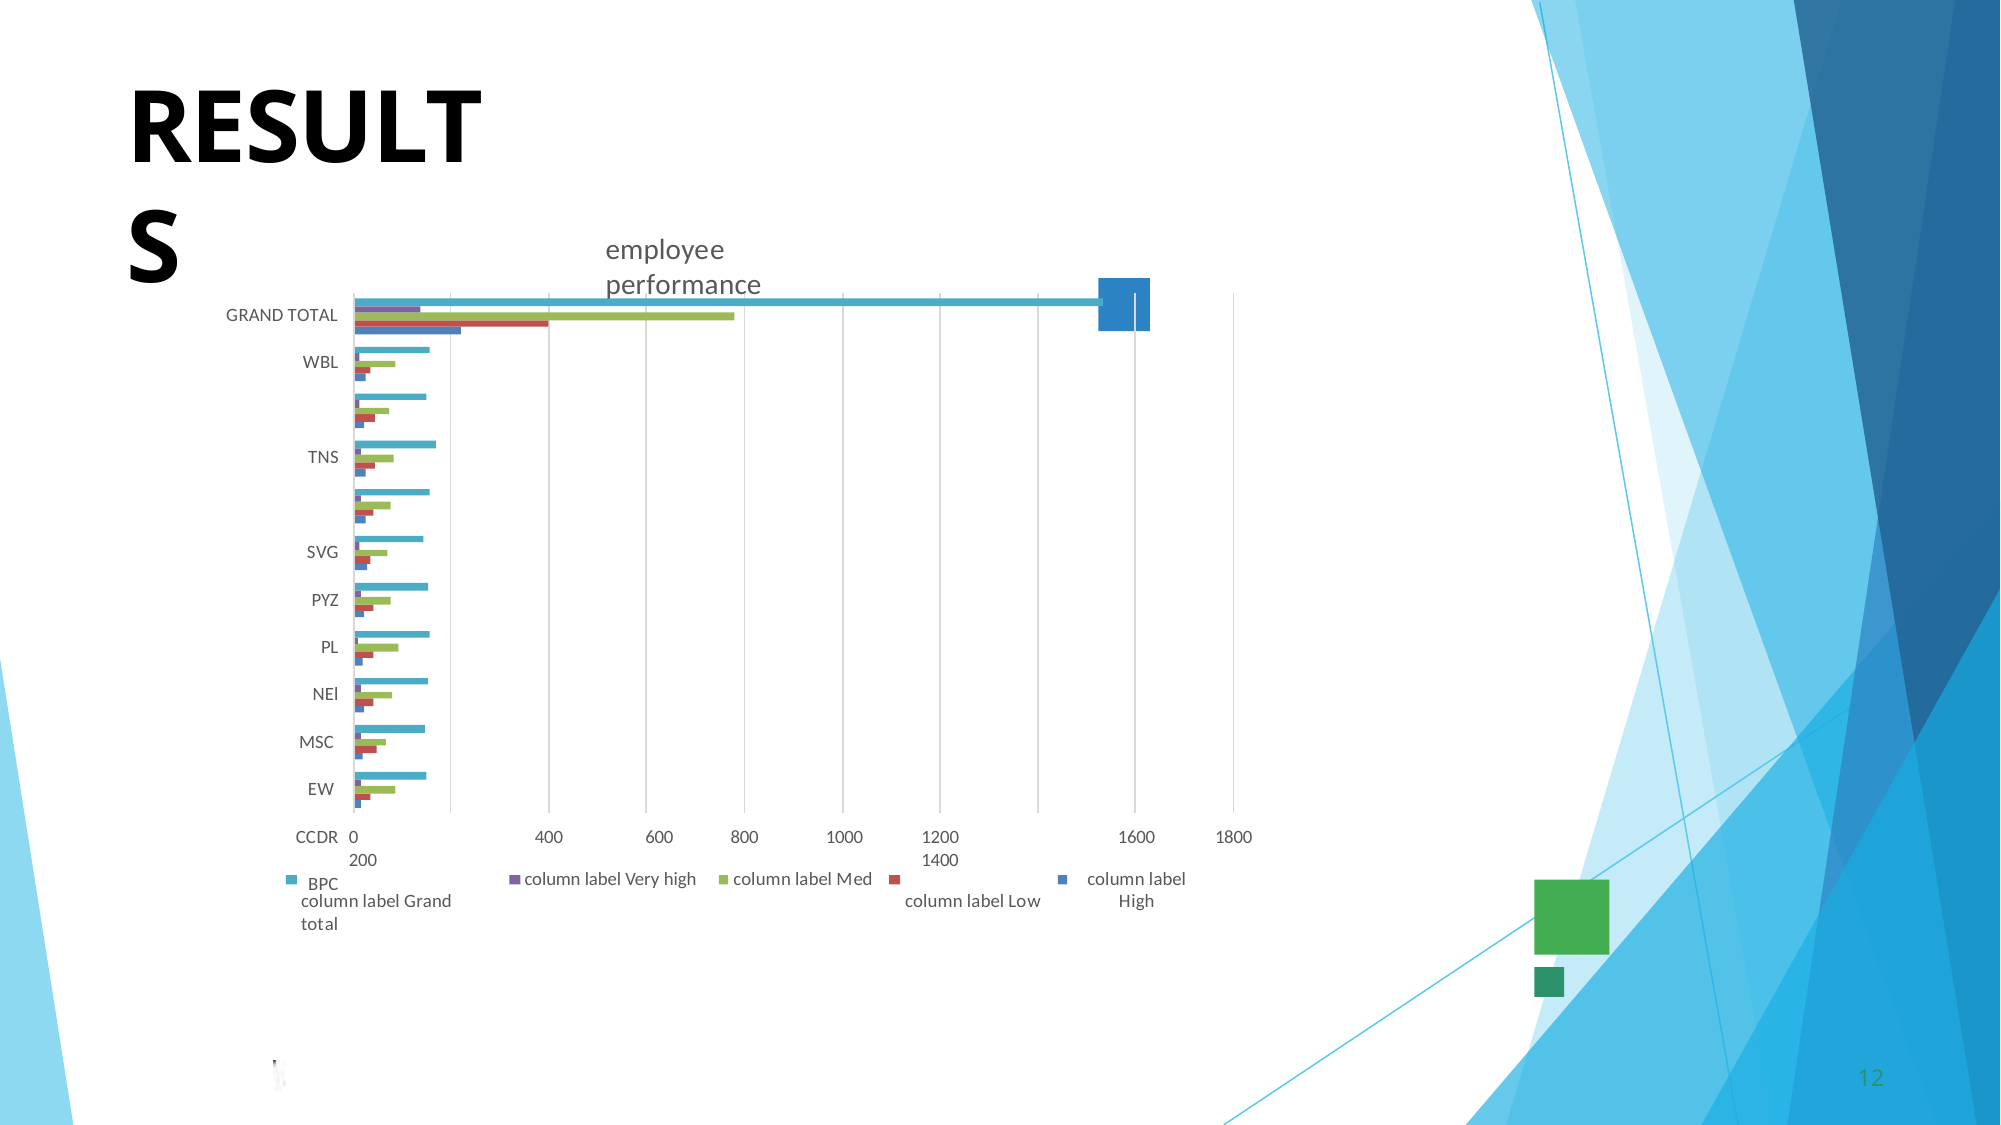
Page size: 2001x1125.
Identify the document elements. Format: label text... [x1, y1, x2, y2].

text_box 12 [1855, 1060, 1885, 1091]
text_box [1057, 875, 1068, 885]
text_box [352, 292, 1104, 814]
text_box [718, 875, 729, 885]
text_box 1800 [1212, 822, 1255, 848]
text_box 0 200 column label Grand total [298, 822, 492, 934]
text_box 1600 column label High [1070, 822, 1212, 912]
text_box [1534, 879, 1610, 955]
text_box [1098, 278, 1150, 332]
text_box employee performance [603, 227, 886, 291]
text_box 1200 1400 column label Low [903, 822, 1060, 912]
text_box [1534, 967, 1565, 997]
text_box 800 1000 column label Med [728, 822, 874, 889]
text_box [285, 875, 297, 885]
text_box [509, 875, 521, 885]
title RESULTS [124, 60, 523, 303]
text_box 400 600 column label Very high [522, 822, 701, 889]
text_box [889, 875, 901, 885]
picture [273, 1060, 287, 1091]
text_box GRAND TOTAL WBL TNS SVG PYZ PL NEl MSC EW CCDR BPC [224, 300, 340, 895]
